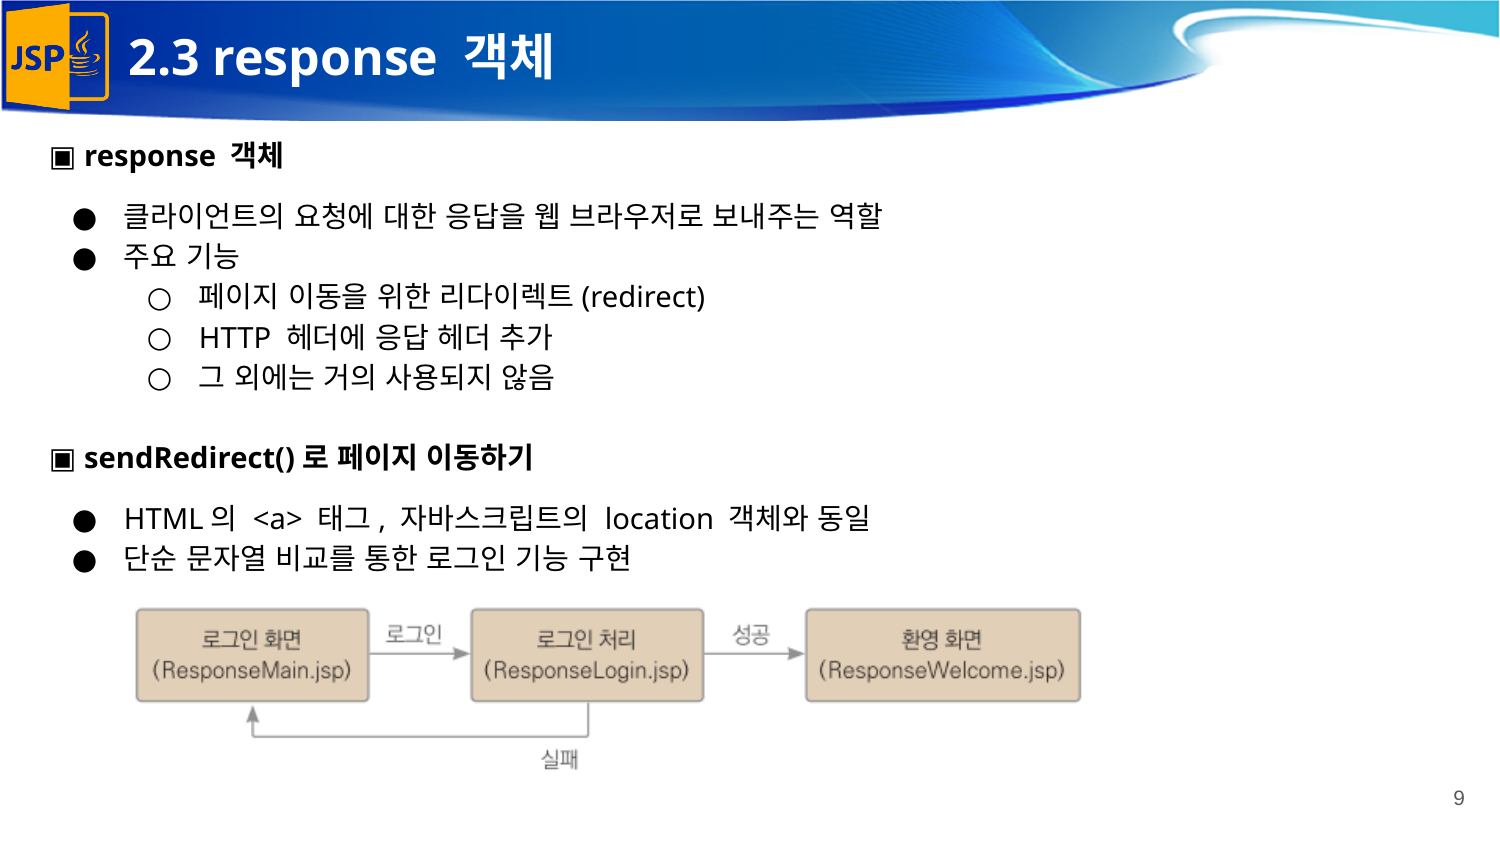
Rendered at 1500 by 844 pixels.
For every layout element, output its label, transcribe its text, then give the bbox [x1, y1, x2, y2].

slide_number ‹#› [1389, 764, 1480, 830]
picture [124, 596, 1098, 782]
text_box ▣ response 객체 클라이언트의 요청에 대한 응답을 웹 브라우저로 보내주는 역할 주요 기능 페이지 이동을 위한 리다이렉트(redirect) HTTP 헤더에 응답 헤더 추가 그 외에는 거의 사용되지 않음 ▣ sendRedirect()로 페이지 이동하기 HTML의 <a> 태그, 자바스크립트의 location 객체와 동일 단순 문자열 비교를 통한 로그인 기능 구현 [33, 117, 1432, 398]
picture [0, 0, 1500, 121]
title 2.3 response 객체 [113, 10, 1500, 105]
